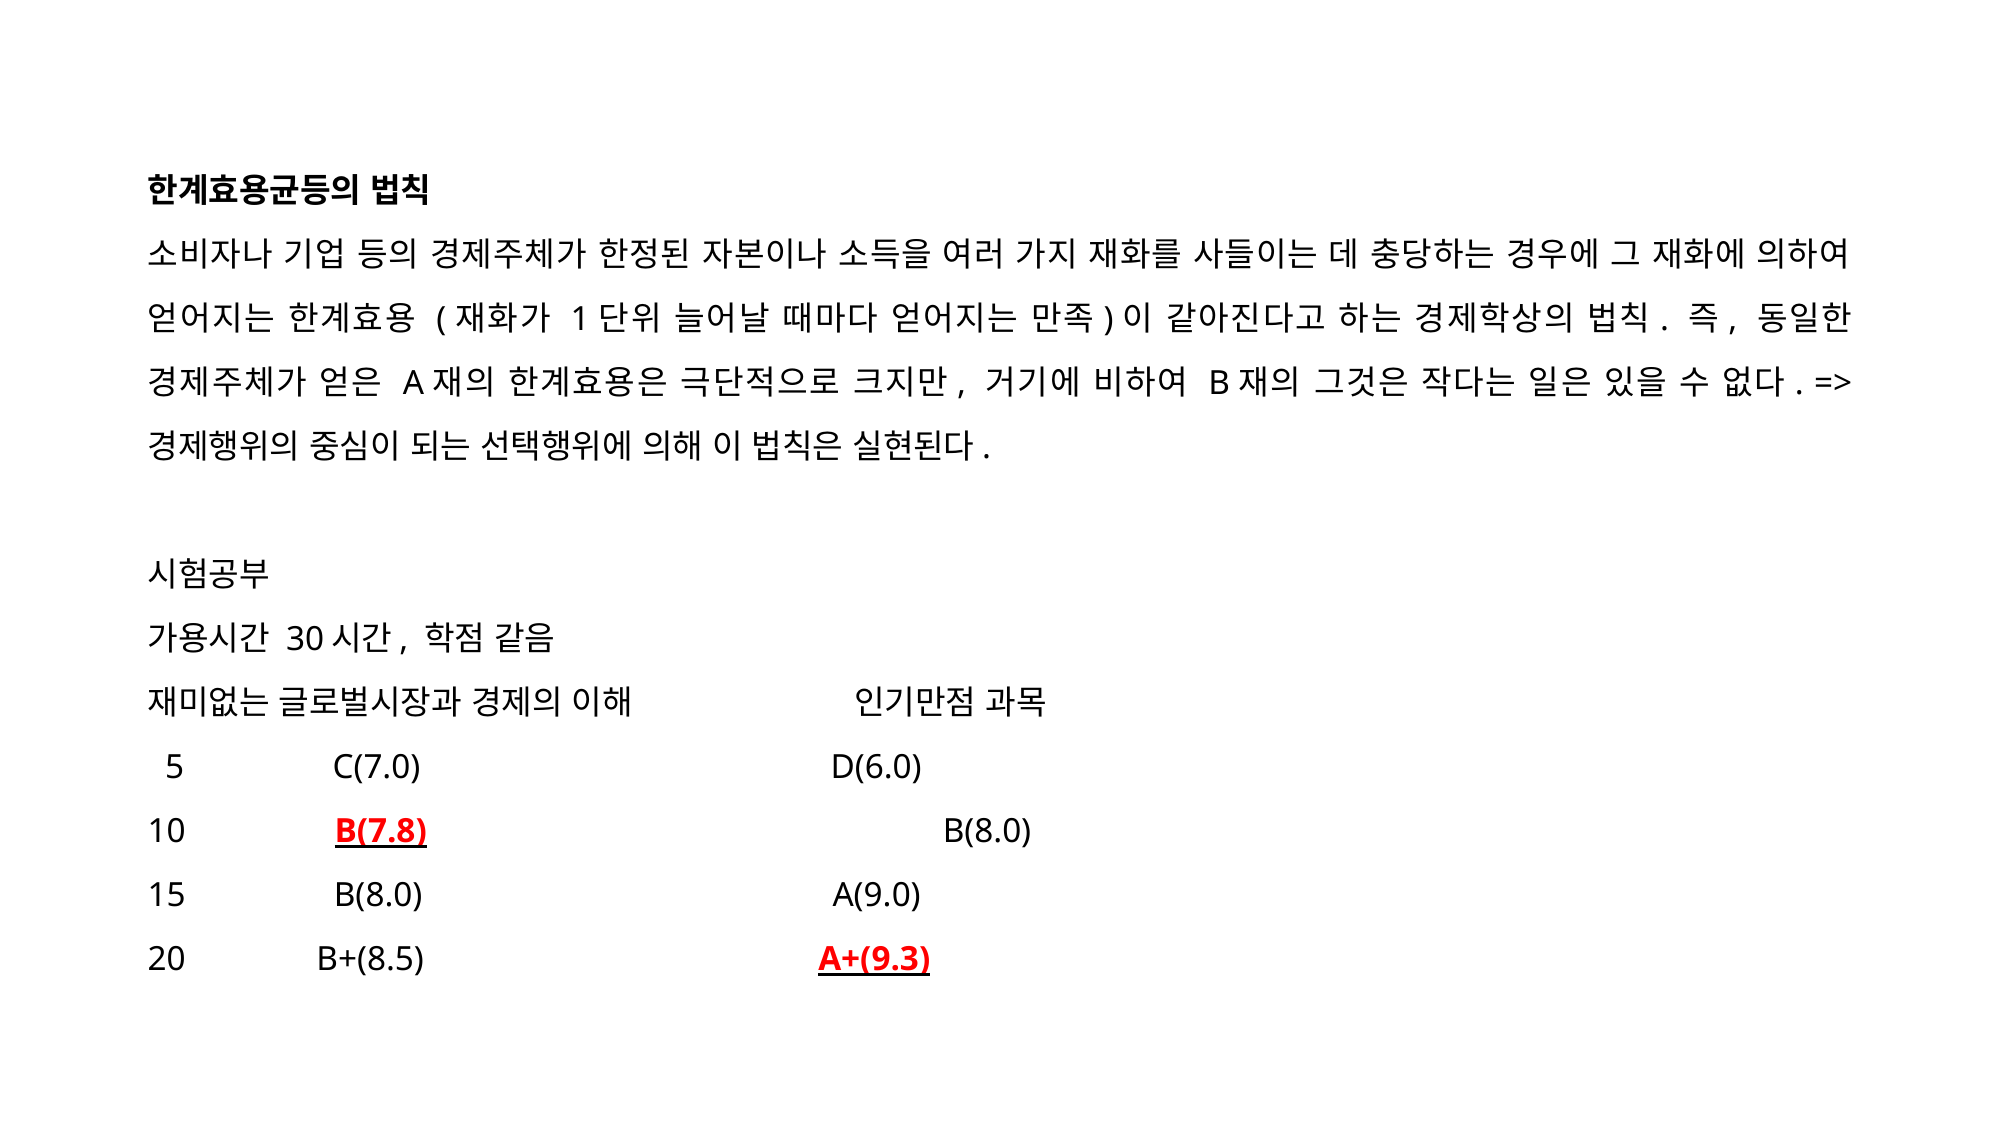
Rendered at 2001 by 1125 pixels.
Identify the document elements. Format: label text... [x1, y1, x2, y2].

list 한계효용균등의 법칙 소비자나 기업 등의 경제주체가 한정된 자본이나 소득을 여러 가지 재화를 사들이는 데 충당하는 경우에 그 재화에 의하여 얻어지는 한계효용 (재화가 1단위 늘어날 때마다 얻어지는 만족)이 같아진다고 하는 경제학상의 법칙. 즉, 동일한 경제주체가 얻은 A재의 한계효용은 극단적으로 크지만, 거기에 비하여 B재의 그것은 작다는 일은 있을 수 없다. => 경제행위의 중심이 되는 선택행위에 의해 이 법칙은 실현된다. 시험공부 가용시간 30시간, 학점 같음 재미없는 글로벌시장과 경제의 이해 인기만점 과목 5 C(7.0) D(6.0) 10 B(7.8) B(8.0) 15 B(8.0) A(9.0) 20 B+(8.5) A+(9.3) [132, 137, 1868, 988]
